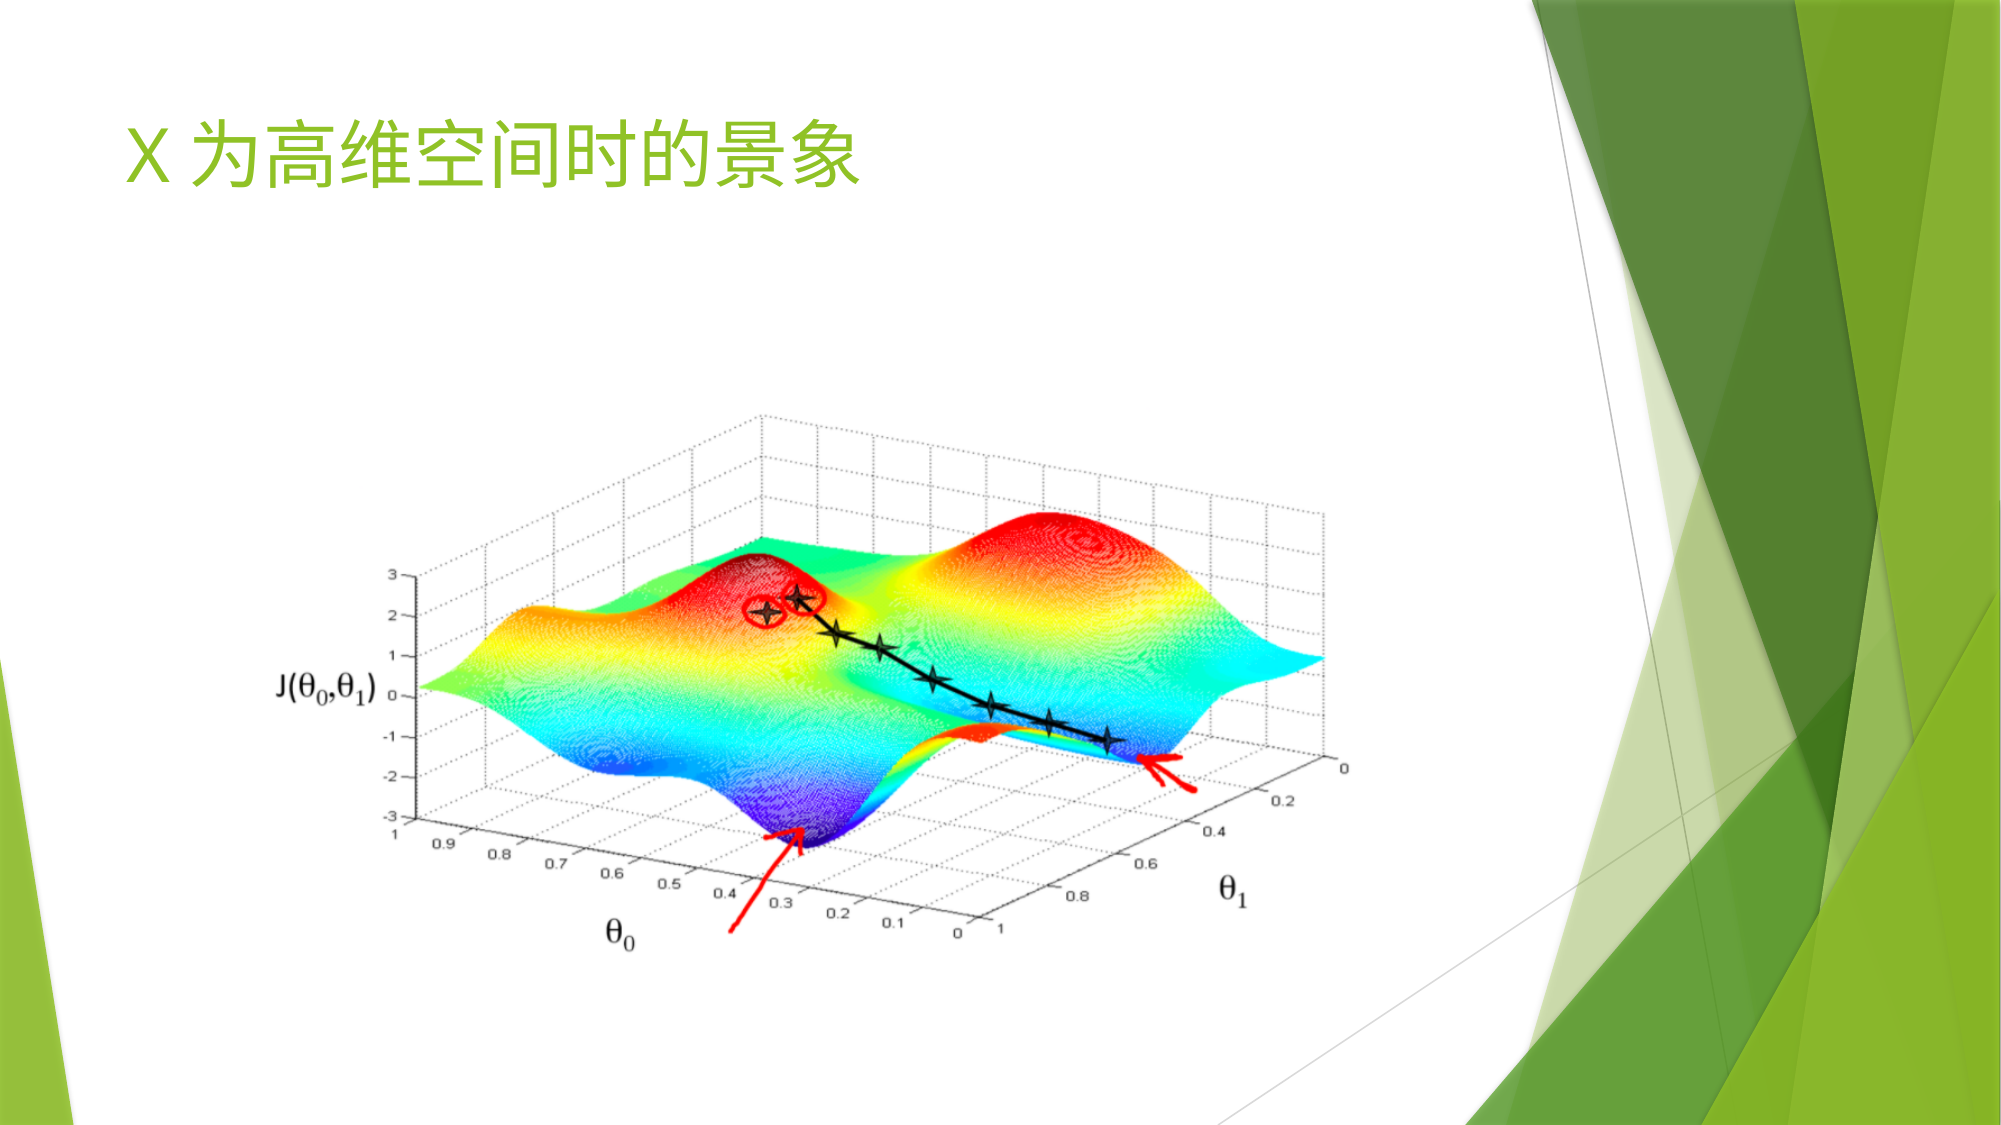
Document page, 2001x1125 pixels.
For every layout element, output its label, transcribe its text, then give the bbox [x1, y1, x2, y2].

title X为高维空间时的景象 [111, 99, 1522, 317]
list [219, 353, 1413, 992]
